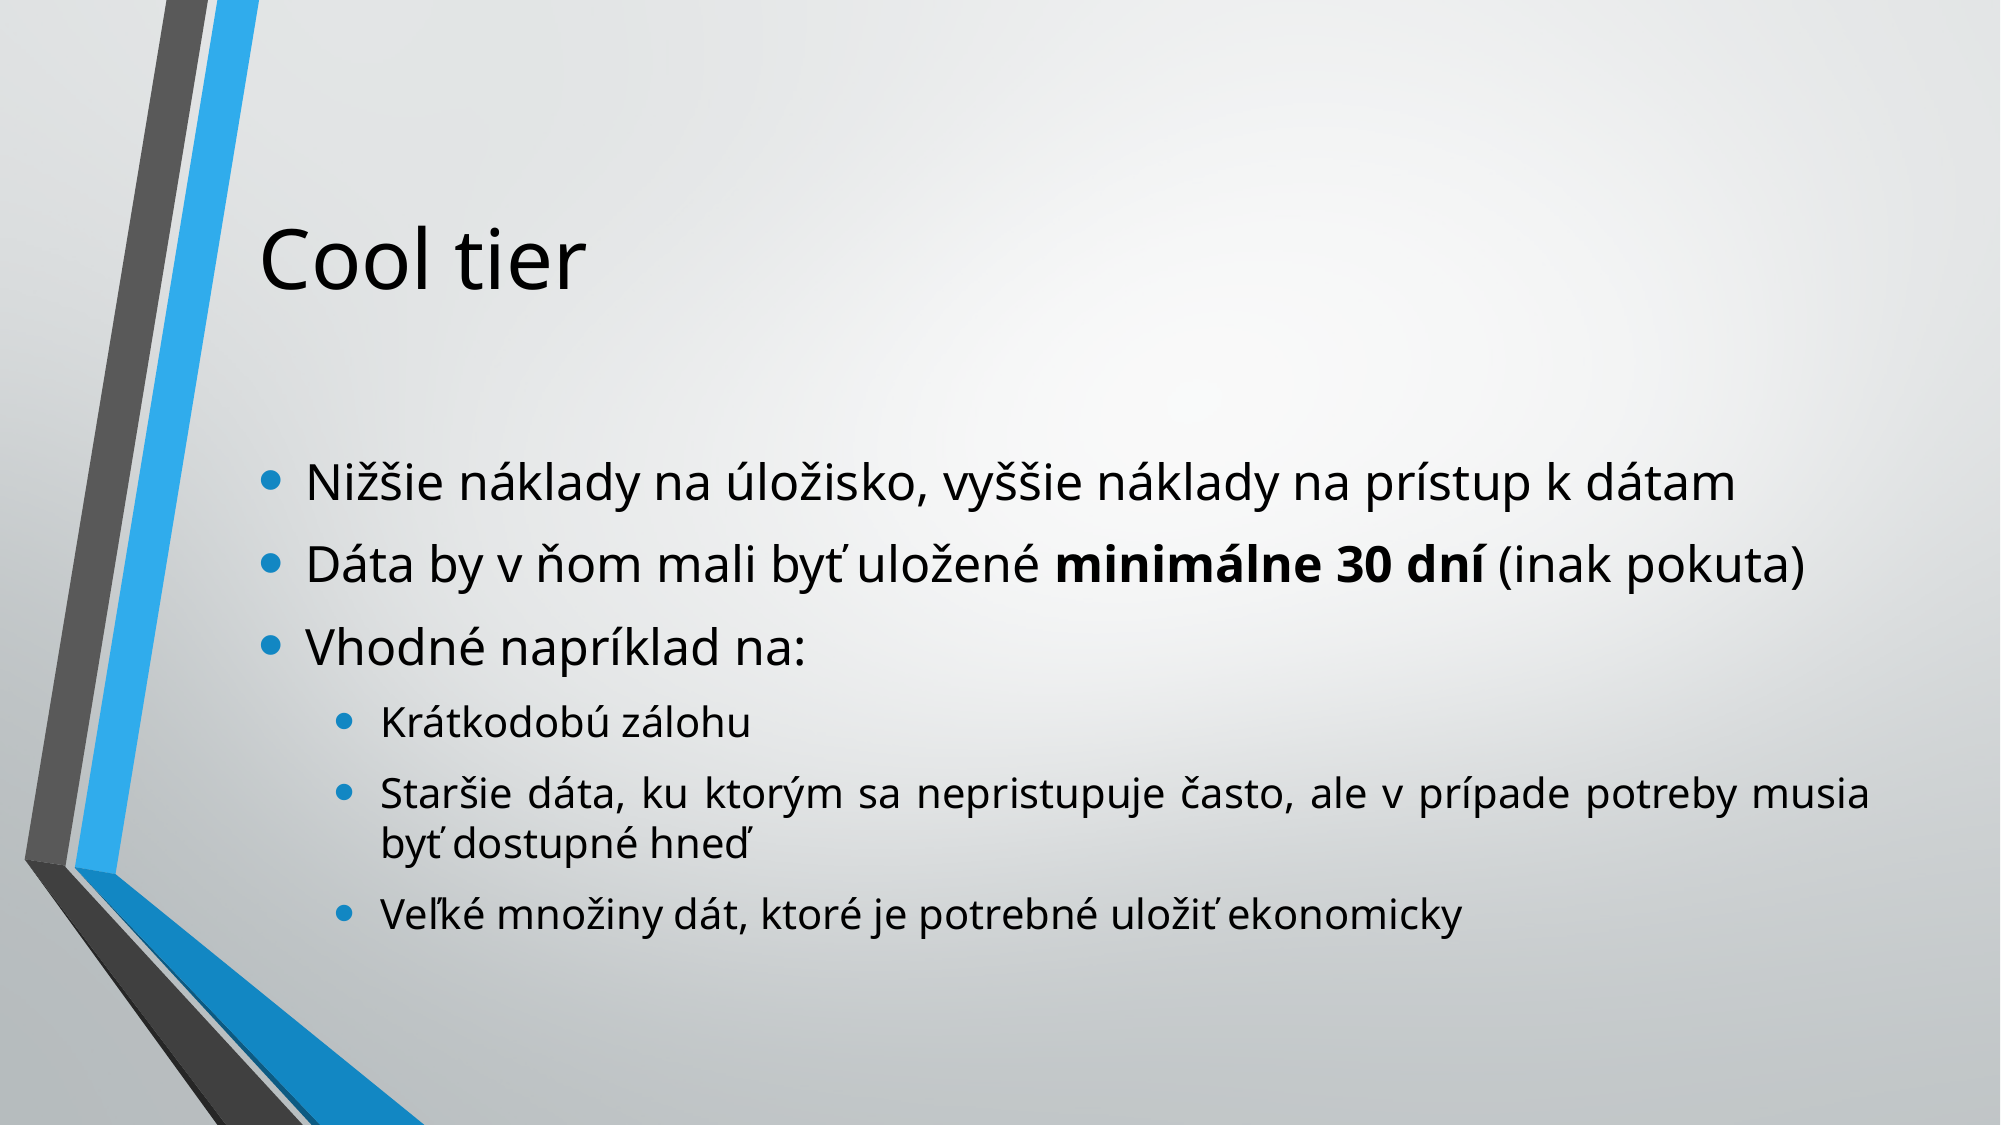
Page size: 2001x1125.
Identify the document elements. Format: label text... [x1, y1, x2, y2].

list Nižšie náklady na úložisko, vyššie náklady na prístup k dátam Dáta by v ňom mali byť uložené minimálne 30 dní (inak pokuta) Vhodné napríklad na: Krátkodobú zálohu Staršie dáta, ku ktorým sa nepristupuje často, ale v prípade potreby musia byť dostupné hneď Veľké množiny dát, ktoré je potrebné uložiť ekonomicky [243, 437, 1887, 950]
title Cool tier [243, 112, 1887, 400]
